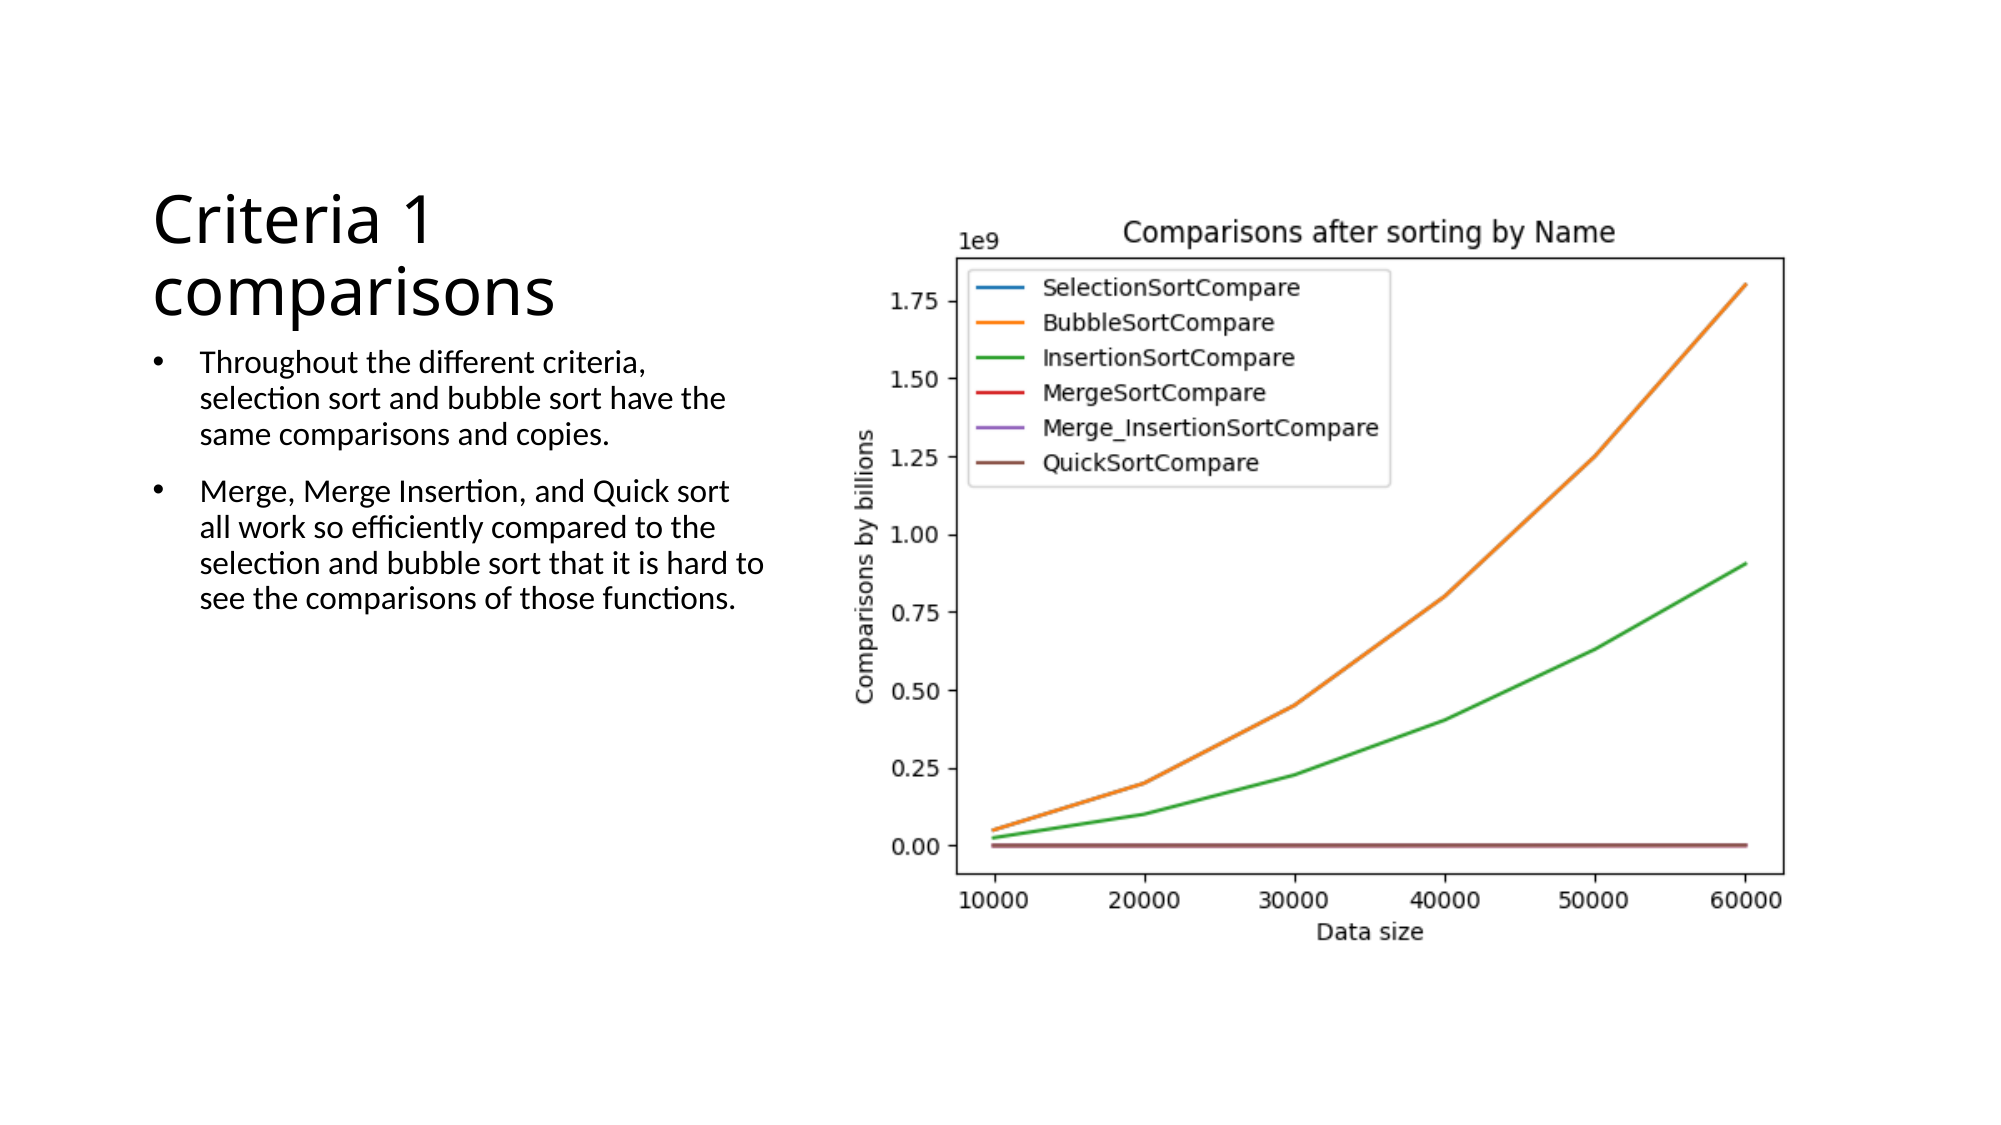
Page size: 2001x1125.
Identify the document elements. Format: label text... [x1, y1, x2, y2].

list Throughout the different criteria, selection sort and bubble sort have the same comparisons and copies. Merge, Merge Insertion, and Quick sort all work so efficiently compared to the selection and bubble sort that it is hard to see the comparisons of those functions. [137, 337, 783, 963]
title Criteria 1 comparisons [137, 75, 783, 337]
picture [850, 161, 1863, 962]
